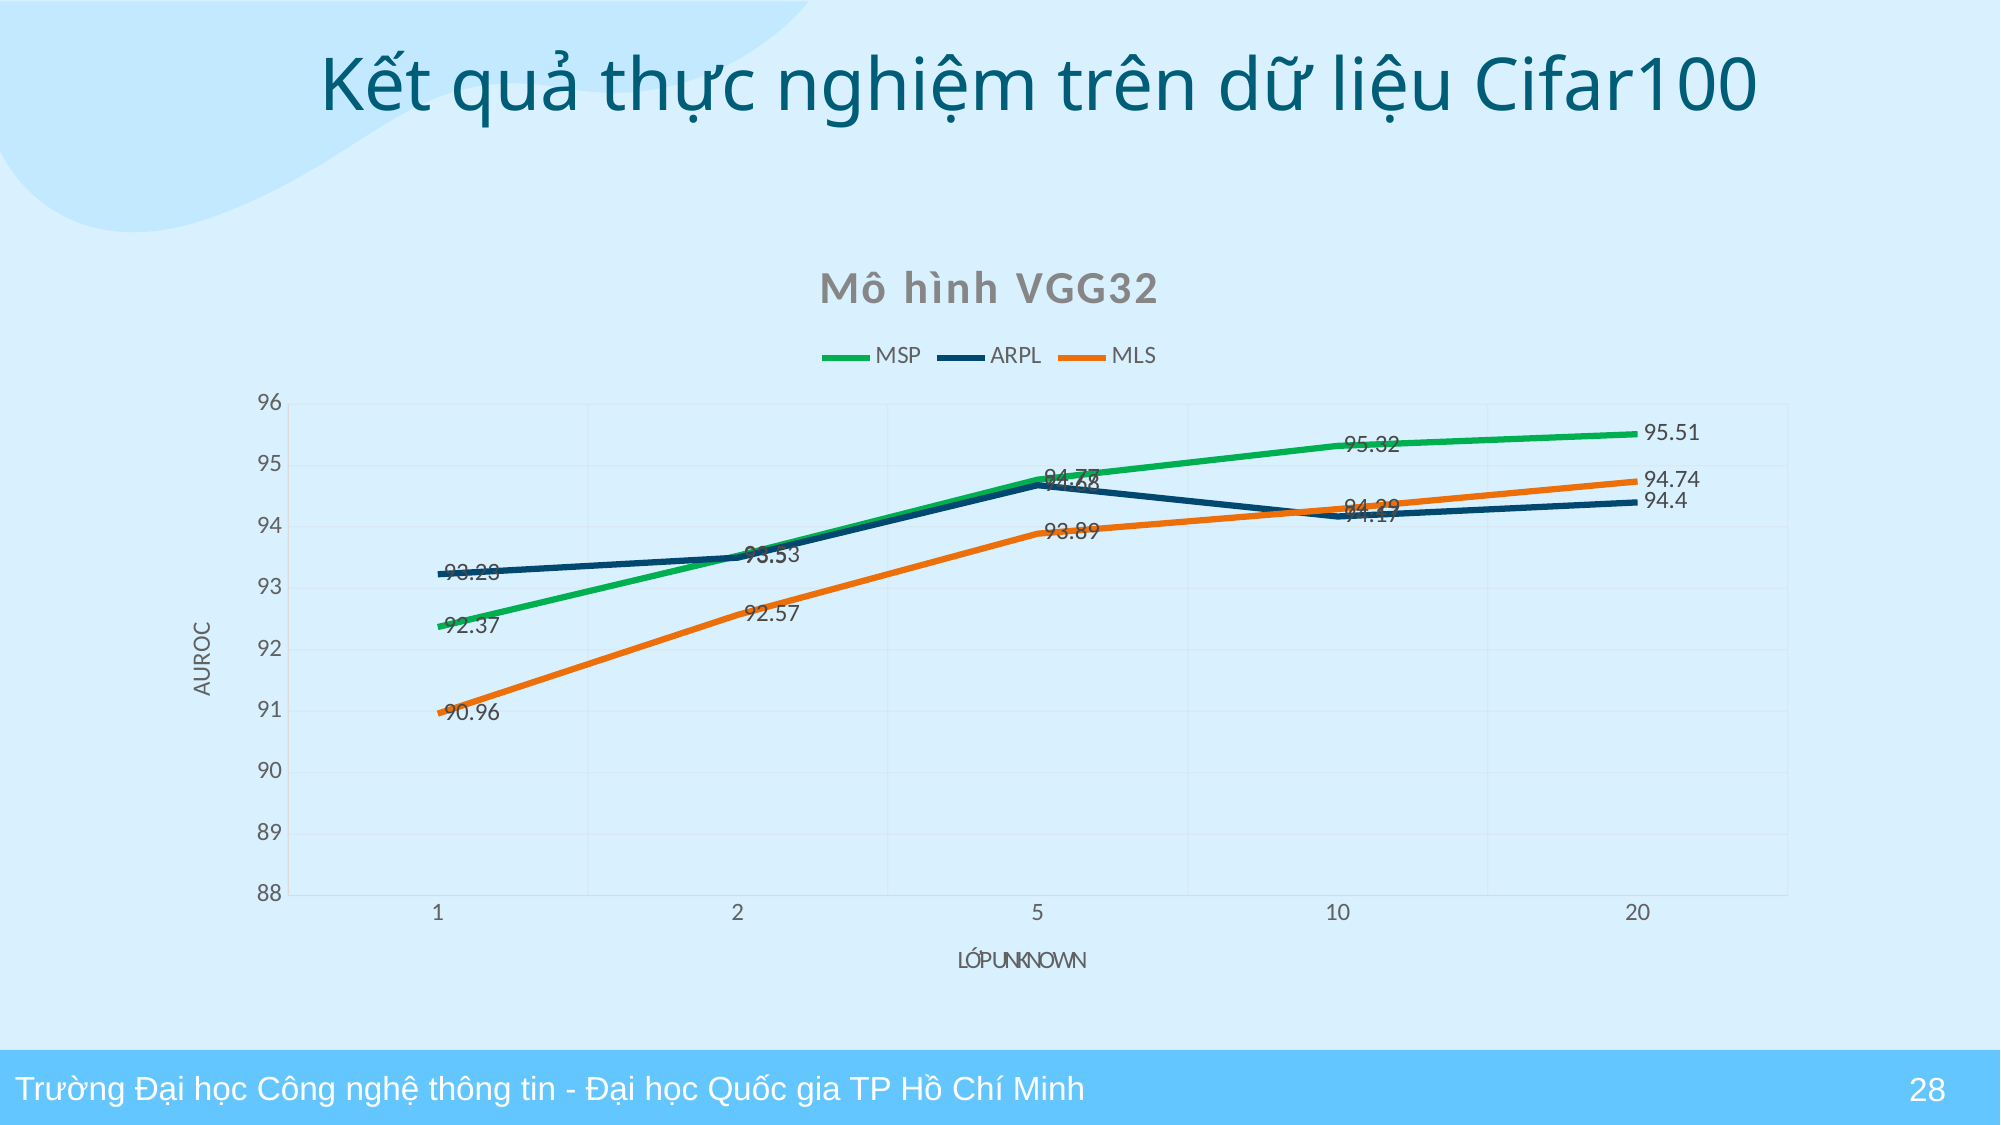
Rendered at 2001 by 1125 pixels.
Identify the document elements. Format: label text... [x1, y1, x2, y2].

chart [156, 231, 1822, 1008]
title Kết quả thực nghiệm trên dữ liệu Cifar100 [197, 22, 1883, 171]
